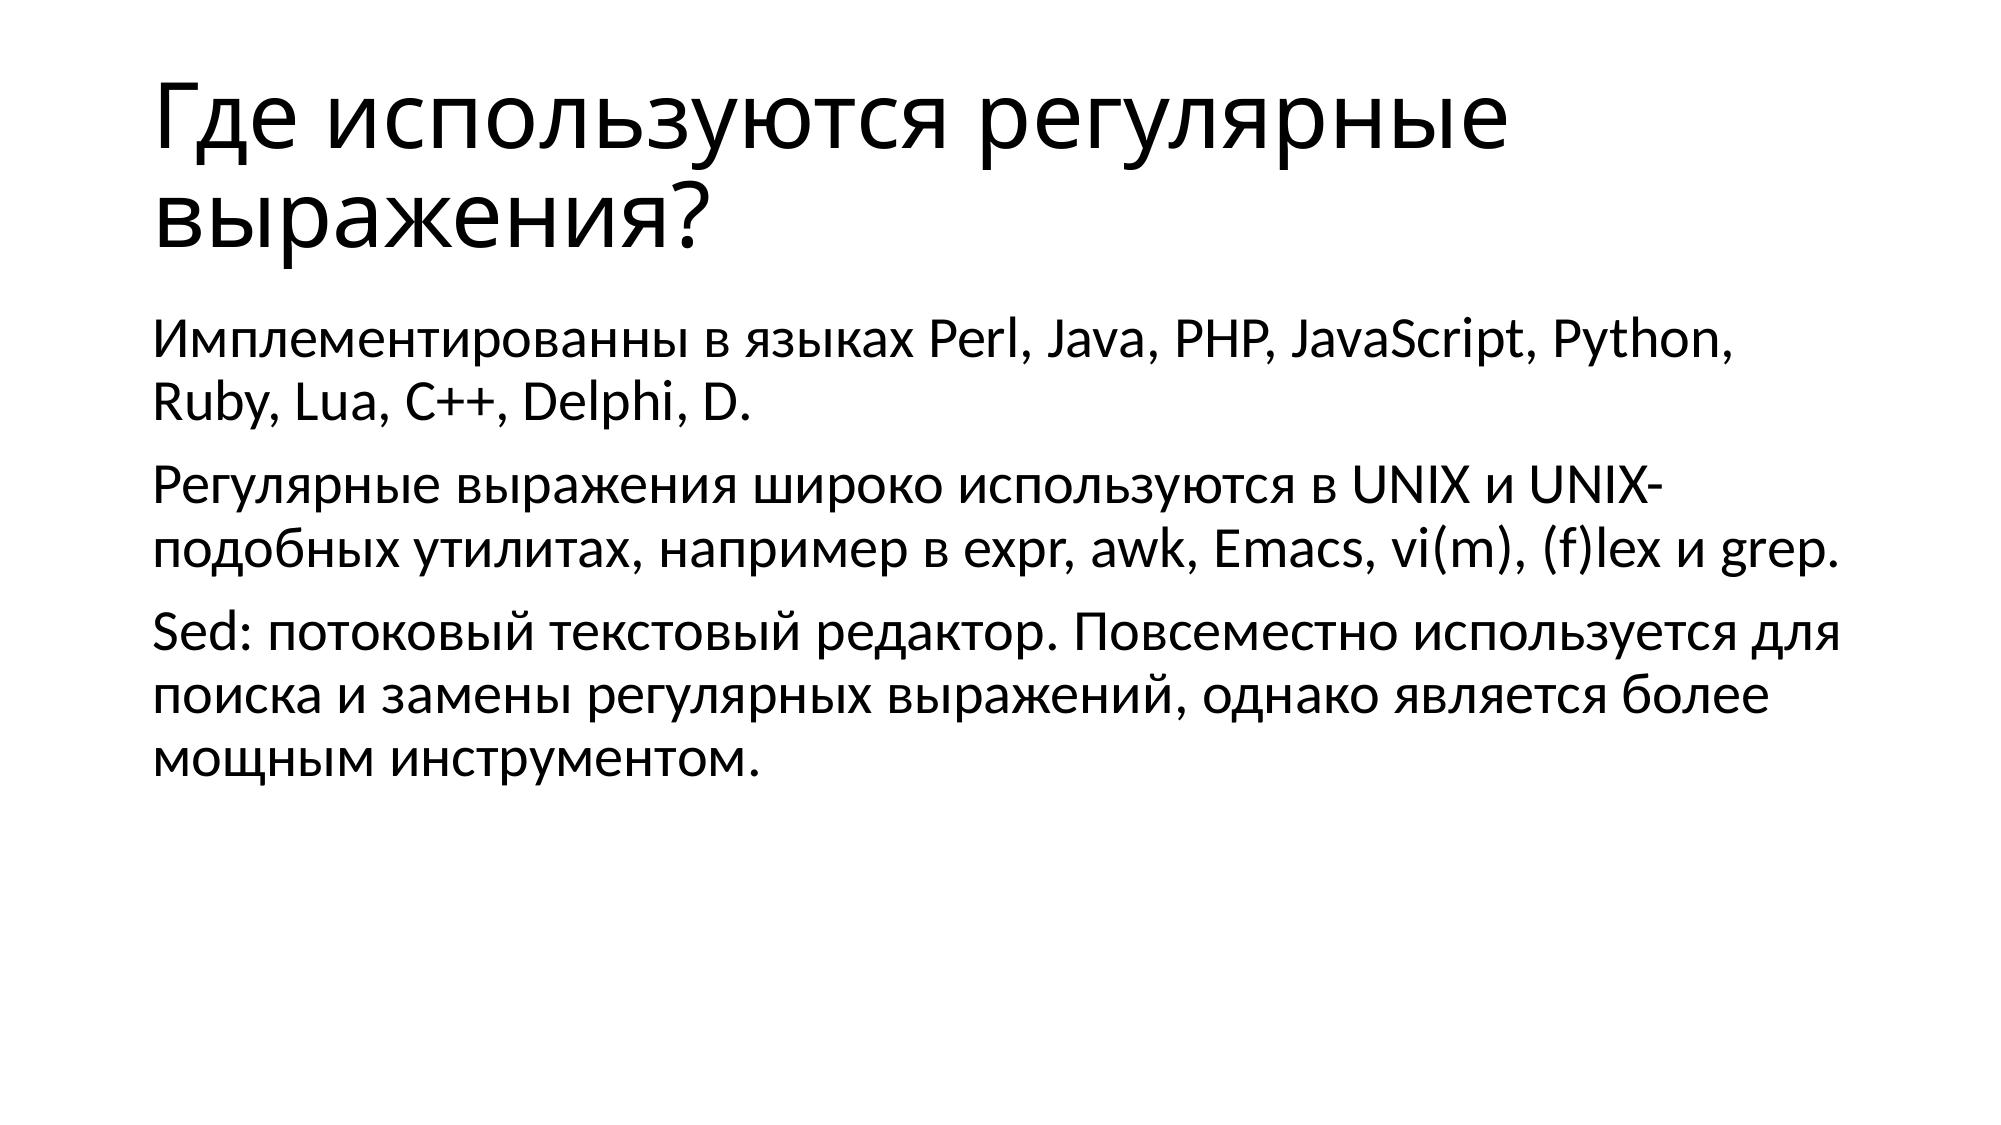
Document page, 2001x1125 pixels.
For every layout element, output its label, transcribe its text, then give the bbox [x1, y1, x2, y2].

list Имплементированны в языках Perl, Java, PHP, JavaScript, Python, Ruby, Lua, C++, Delphi, D. Регулярные выражения широко используются в UNIX и UNIX-подобных утилитах, например в expr, awk, Emacs, vi(m), (f)lex и grep. Sed: потоковый текстовый редактор. Повсеместно используется для поиска и замены регулярных выражений, однако является более мощным инструментом. [137, 299, 1863, 1014]
title Где используются регулярные выражения? [137, 59, 1863, 278]
